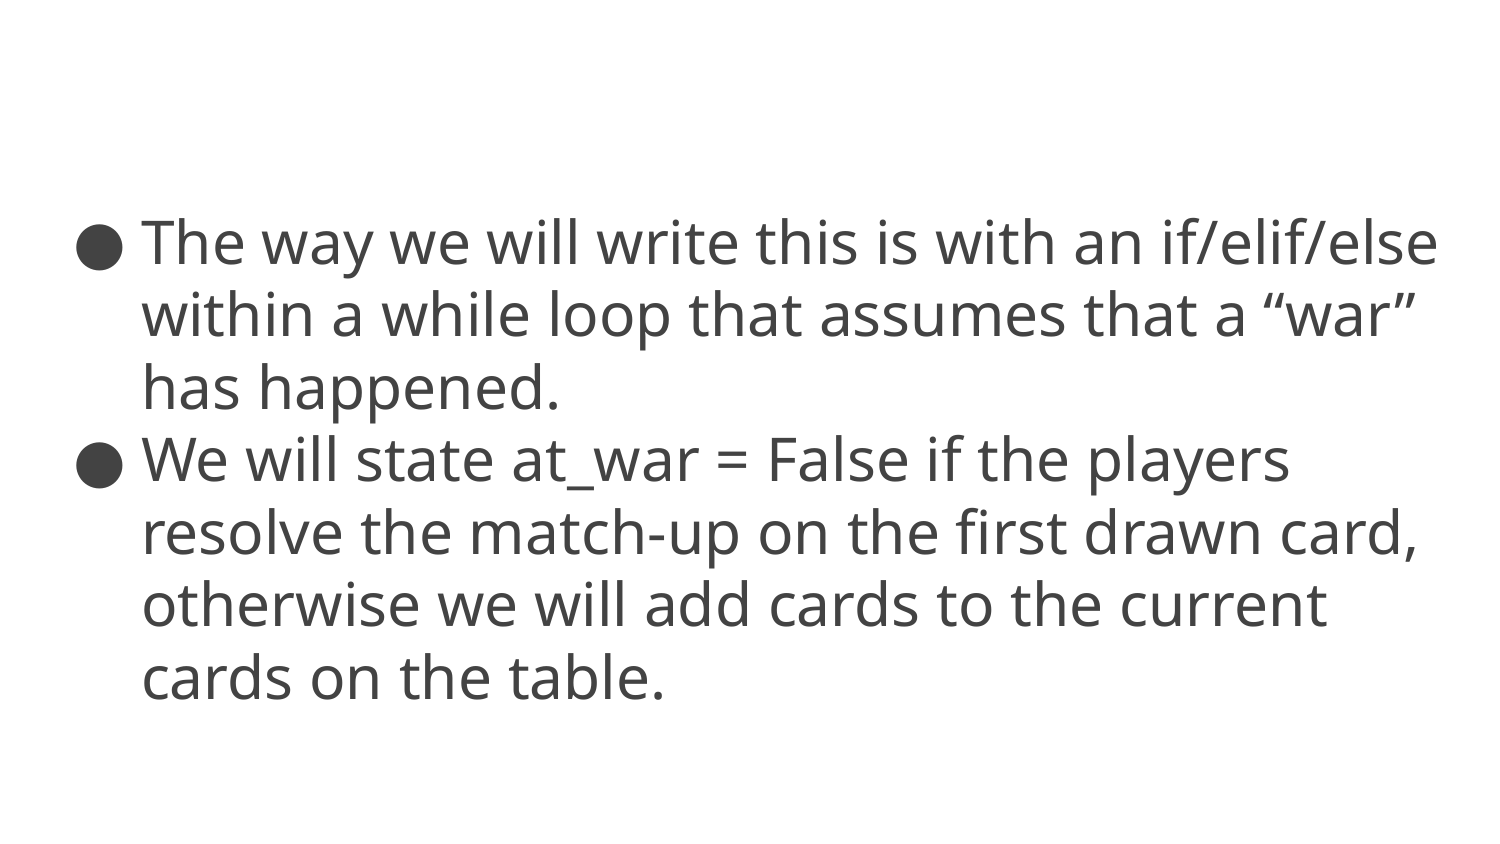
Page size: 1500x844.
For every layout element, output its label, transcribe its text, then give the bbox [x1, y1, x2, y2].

list The way we will write this is with an if/elif/else within a while loop that assumes that a “war” has happened. We will state at_war = False if the players resolve the match-up on the first drawn card, otherwise we will add cards to the current cards on the table. [51, 189, 1476, 750]
